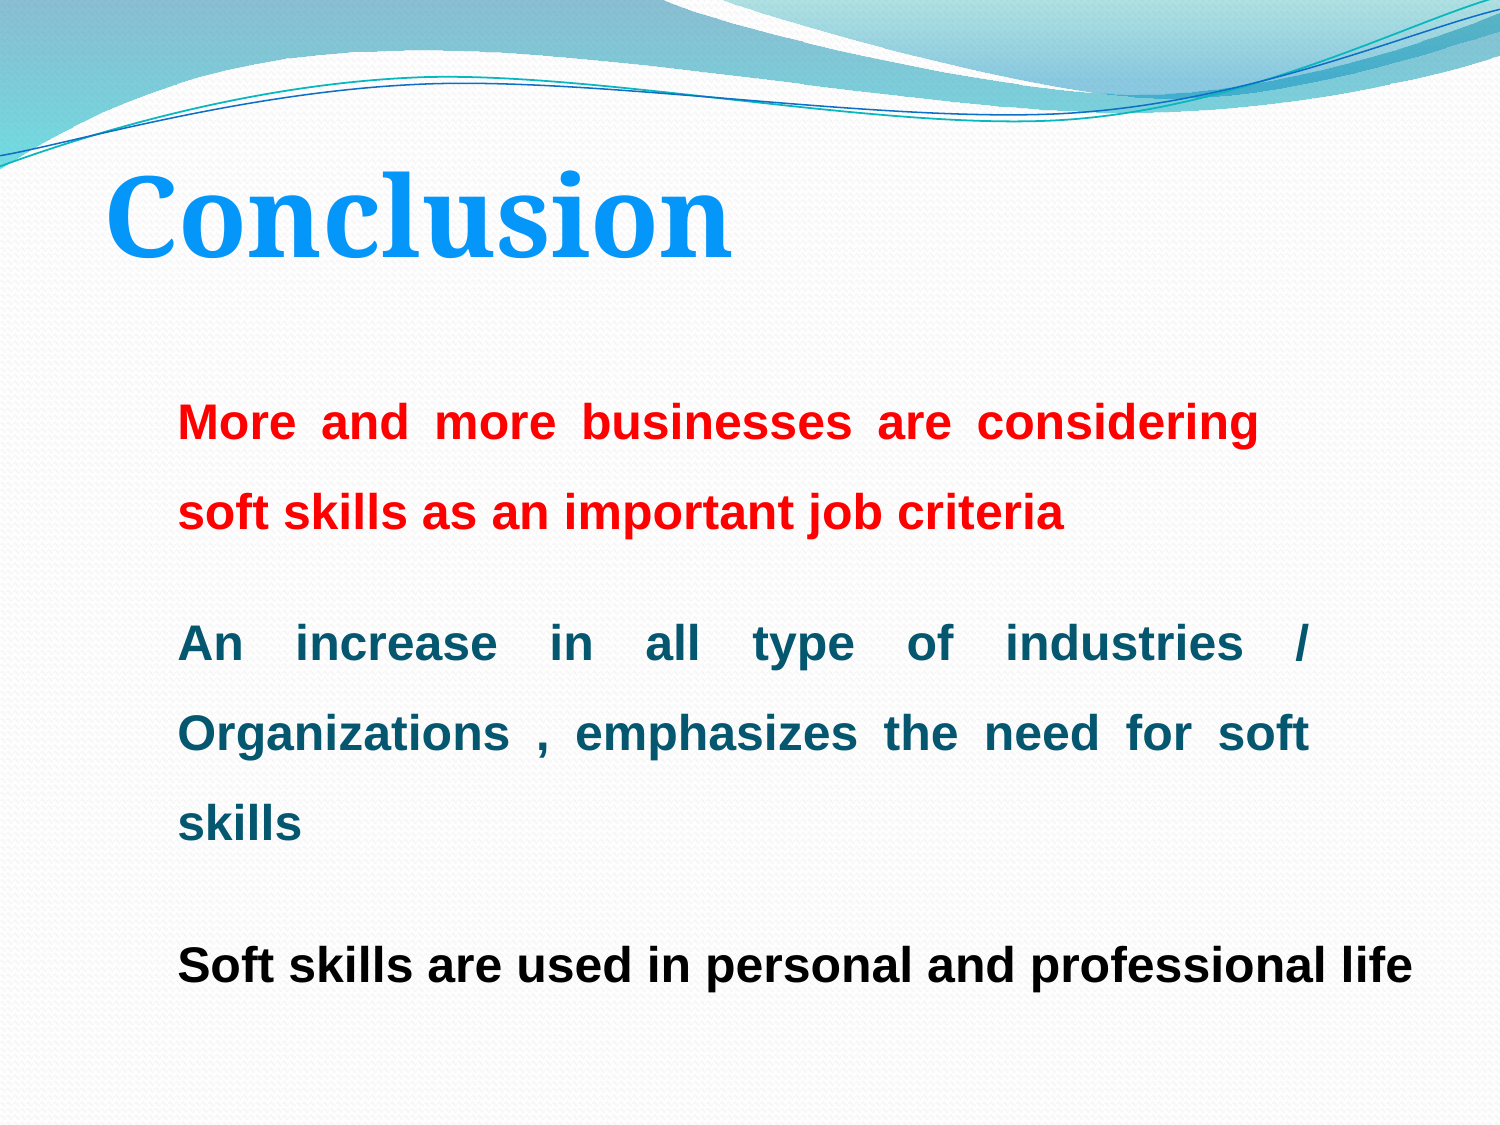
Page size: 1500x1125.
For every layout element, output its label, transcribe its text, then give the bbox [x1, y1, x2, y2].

text_box Conclusion [88, 137, 750, 288]
text_box Soft skills are used in personal and professional life [162, 924, 1463, 1000]
text_box More and more businesses are considering soft skills as an important job criteria [162, 351, 1275, 547]
text_box An increase in all type of industries / Organizations , emphasizes the need for soft skills [162, 573, 1325, 859]
